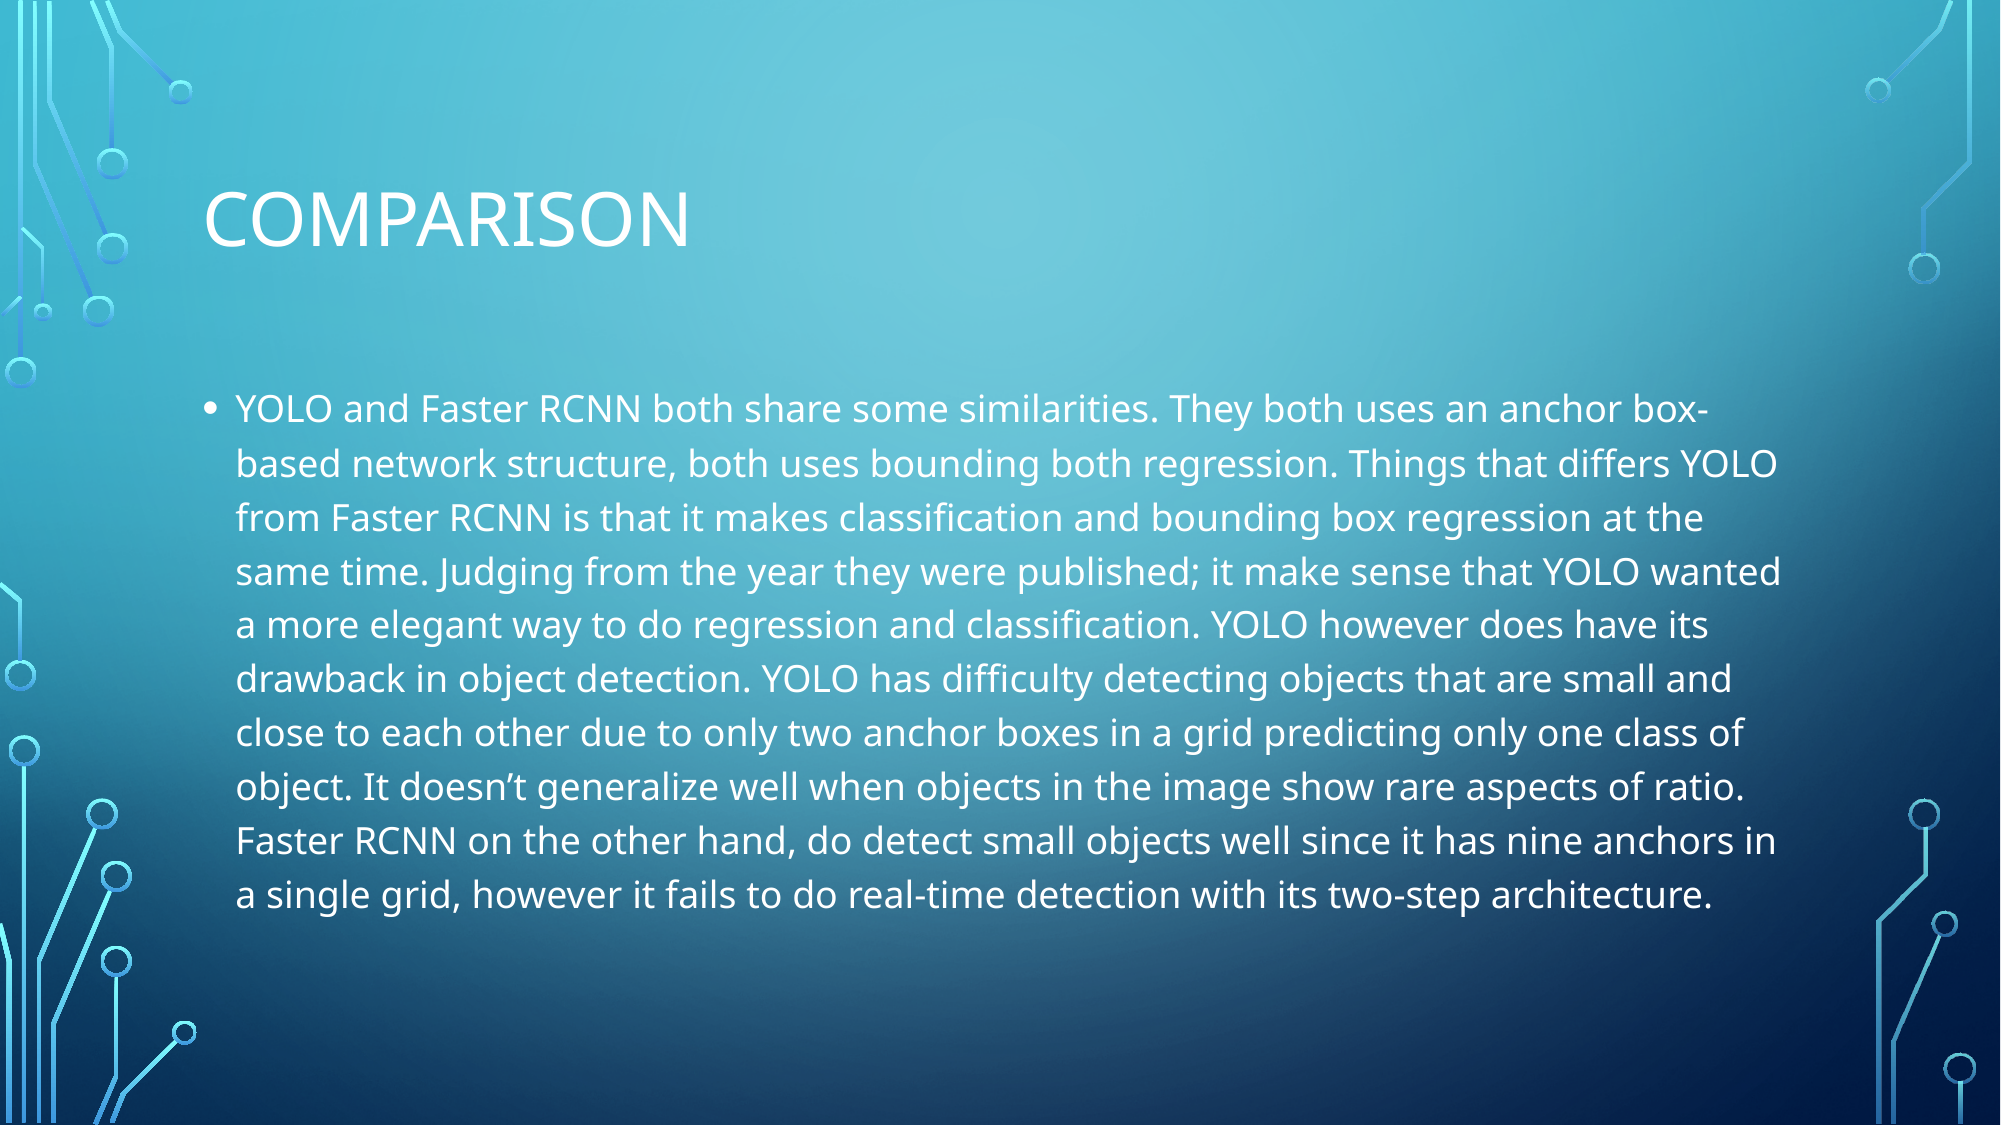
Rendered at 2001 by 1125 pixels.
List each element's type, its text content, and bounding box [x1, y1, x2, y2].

list YOLO and Faster RCNN both share some similarities. They both uses an anchor box-based network structure, both uses bounding both regression. Things that differs YOLO from Faster RCNN is that it makes classification and bounding box regression at the same time. Judging from the year they were published; it make sense that YOLO wanted a more elegant way to do regression and classification. YOLO however does have its drawback in object detection. YOLO has difficulty detecting objects that are small and close to each other due to only two anchor boxes in a grid predicting only one class of object. It doesn’t generalize well when objects in the image show rare aspects of ratio. Faster RCNN on the other hand, do detect small objects well since it has nine anchors in a single grid, however it fails to do real-time detection with its two-step architecture. [187, 369, 1813, 950]
title Comparison [187, 101, 1813, 344]
